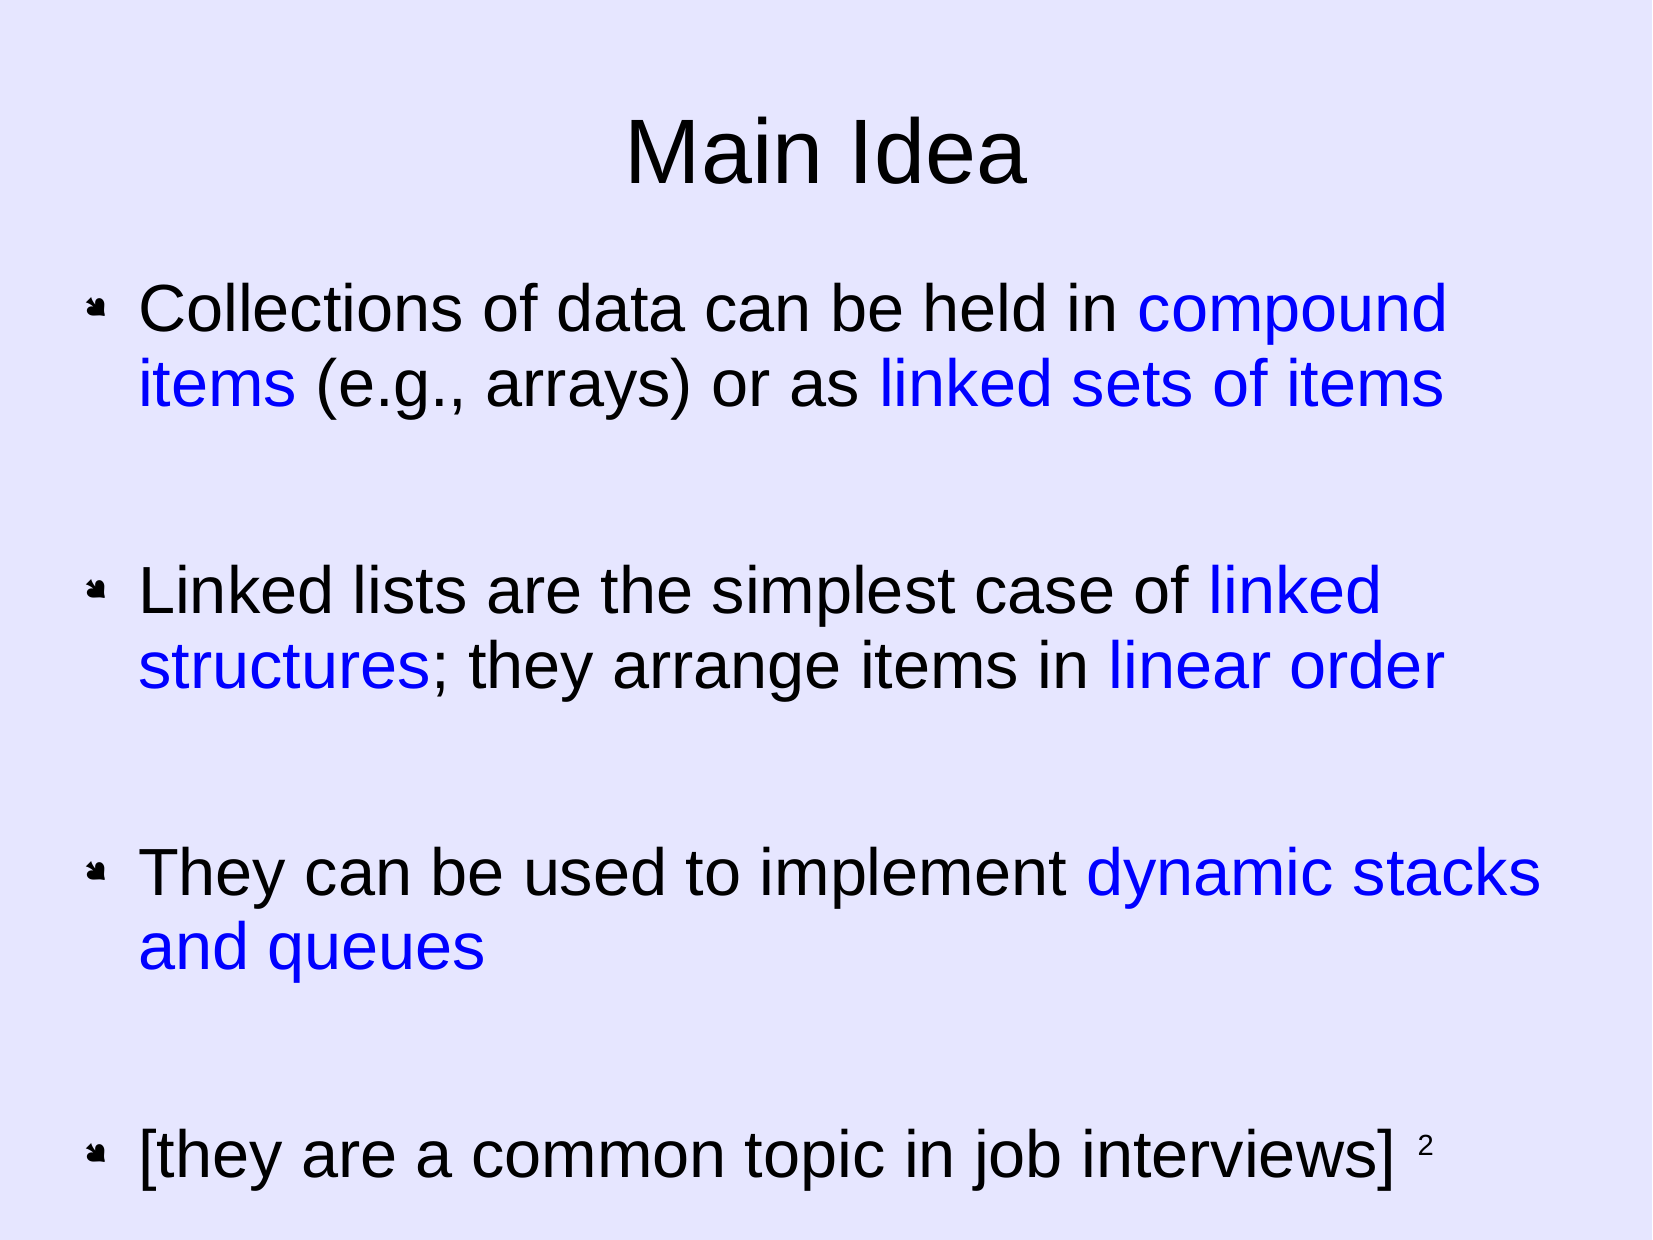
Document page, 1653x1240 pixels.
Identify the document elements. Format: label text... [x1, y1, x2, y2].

title Main Idea [82, 56, 1571, 250]
list Collections of data can be held in compound items (e.g., arrays) or as linked sets of items Linked lists are the simplest case of linked structures; they arrange items in linear order They can be used to implement dynamic stacks and queues [they are a common topic in job interviews] [82, 271, 1571, 1194]
